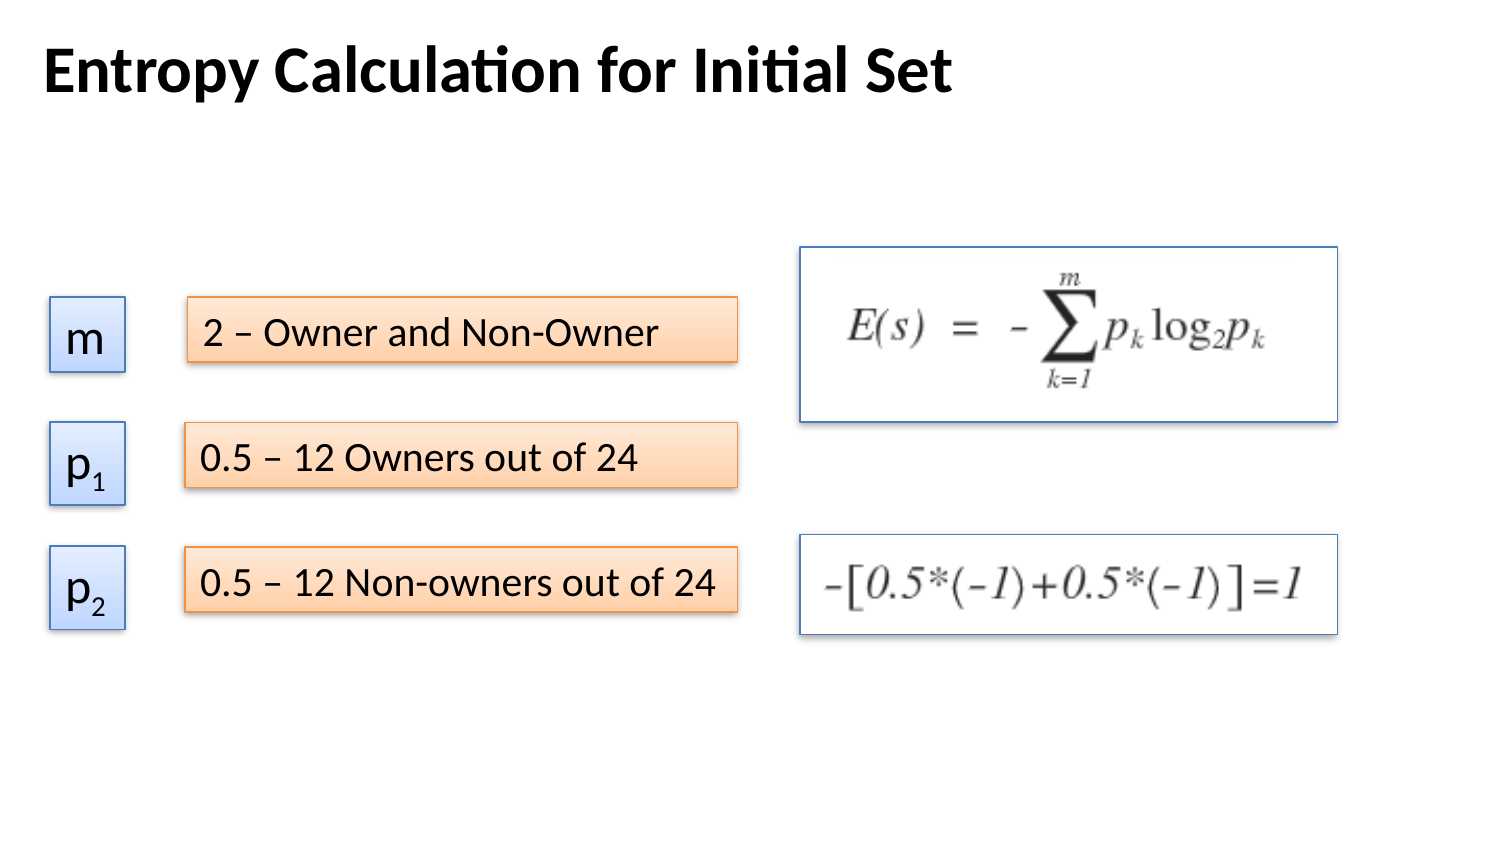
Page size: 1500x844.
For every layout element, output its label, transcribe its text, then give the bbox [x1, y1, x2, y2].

text_box m [49, 296, 125, 372]
text_box 2 – Owner and Non-Owner [187, 296, 738, 362]
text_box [799, 534, 1338, 635]
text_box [799, 246, 1338, 423]
text_box p2 [49, 546, 125, 630]
text_box 0.5 – 12 Non-owners out of 24 [184, 546, 738, 612]
text_box Entropy Calculation for Initial Set [28, 18, 982, 114]
text_box 0.5 – 12 Owners out of 24 [184, 422, 738, 488]
text_box p1 [49, 421, 125, 506]
